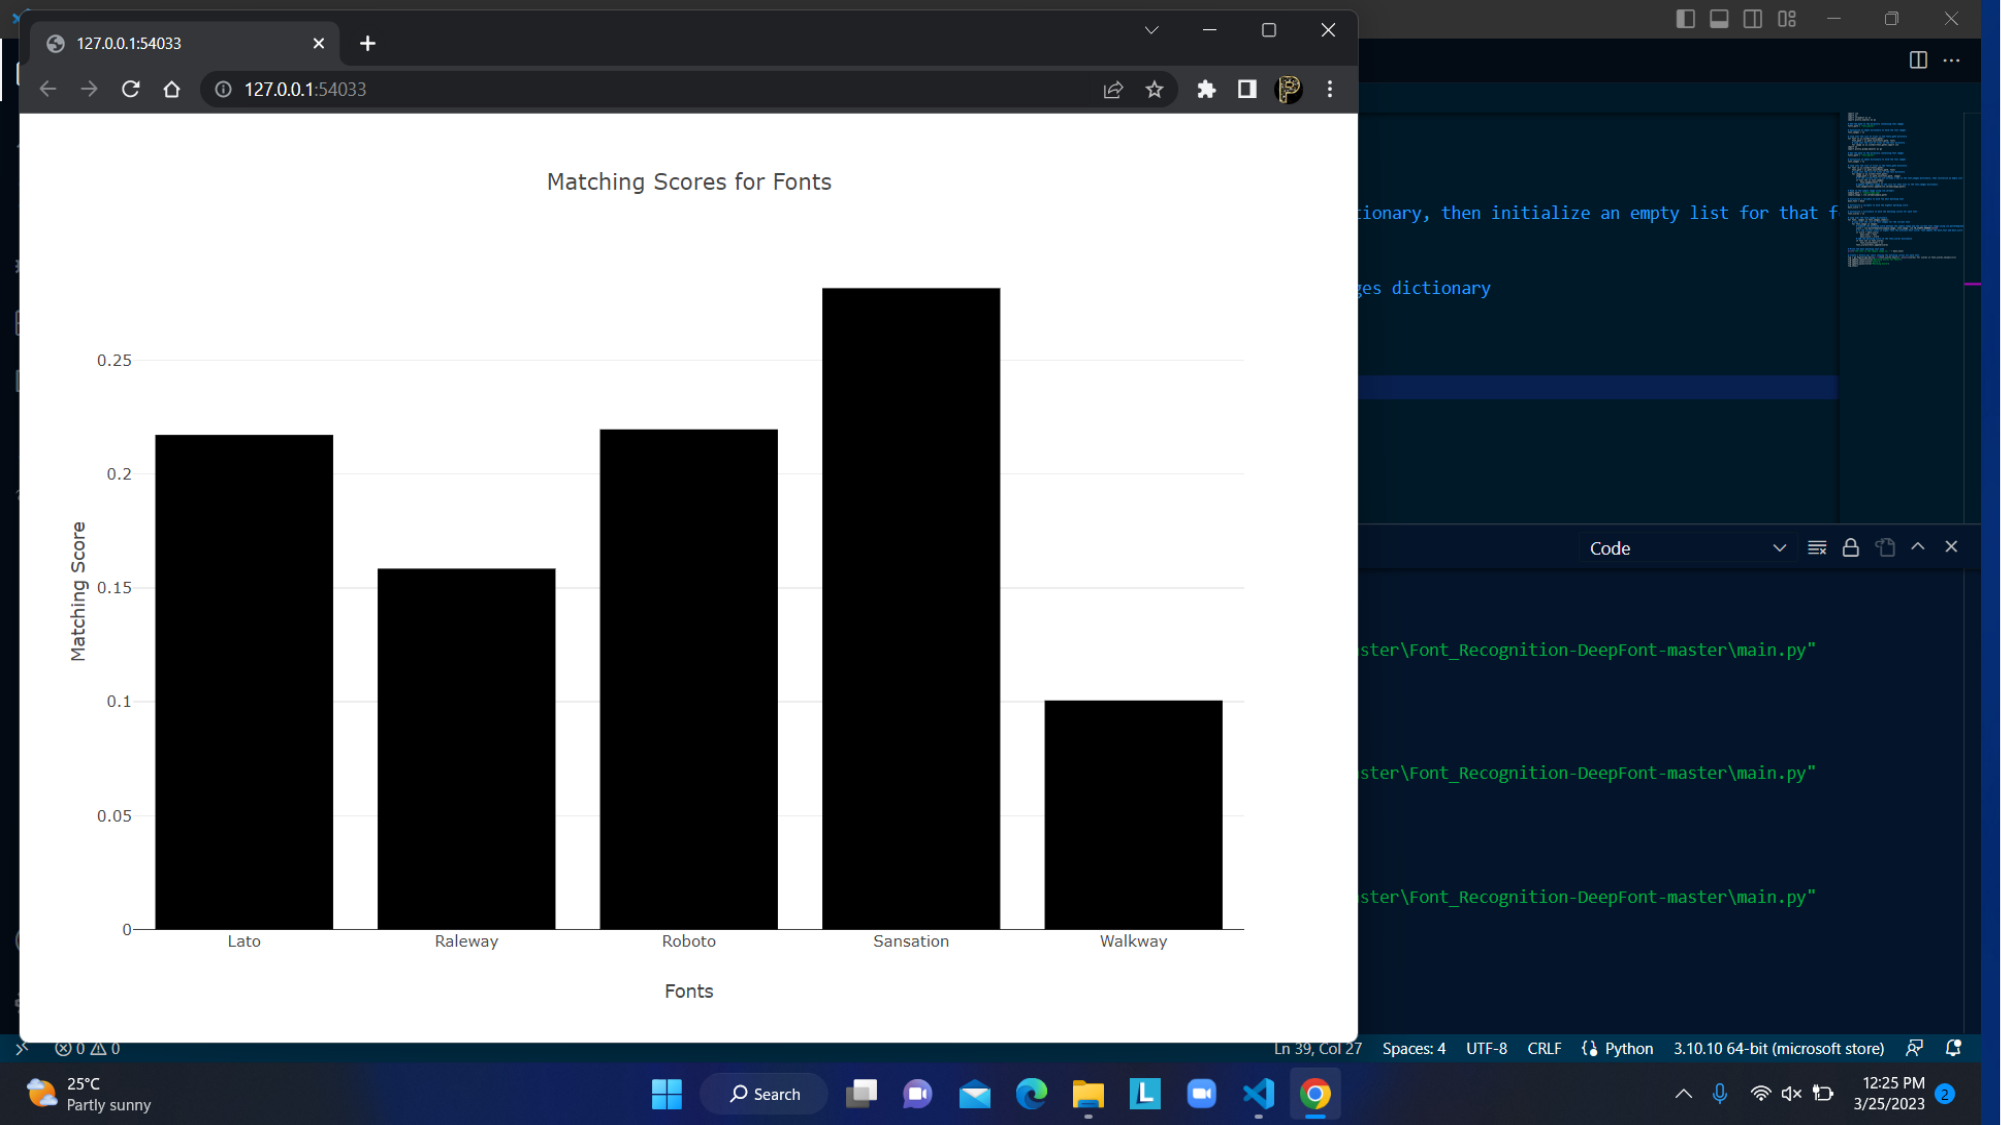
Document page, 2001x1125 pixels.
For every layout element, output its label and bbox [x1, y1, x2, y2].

list [0, 0, 1981, 1125]
picture [1981, 0, 2001, 1125]
